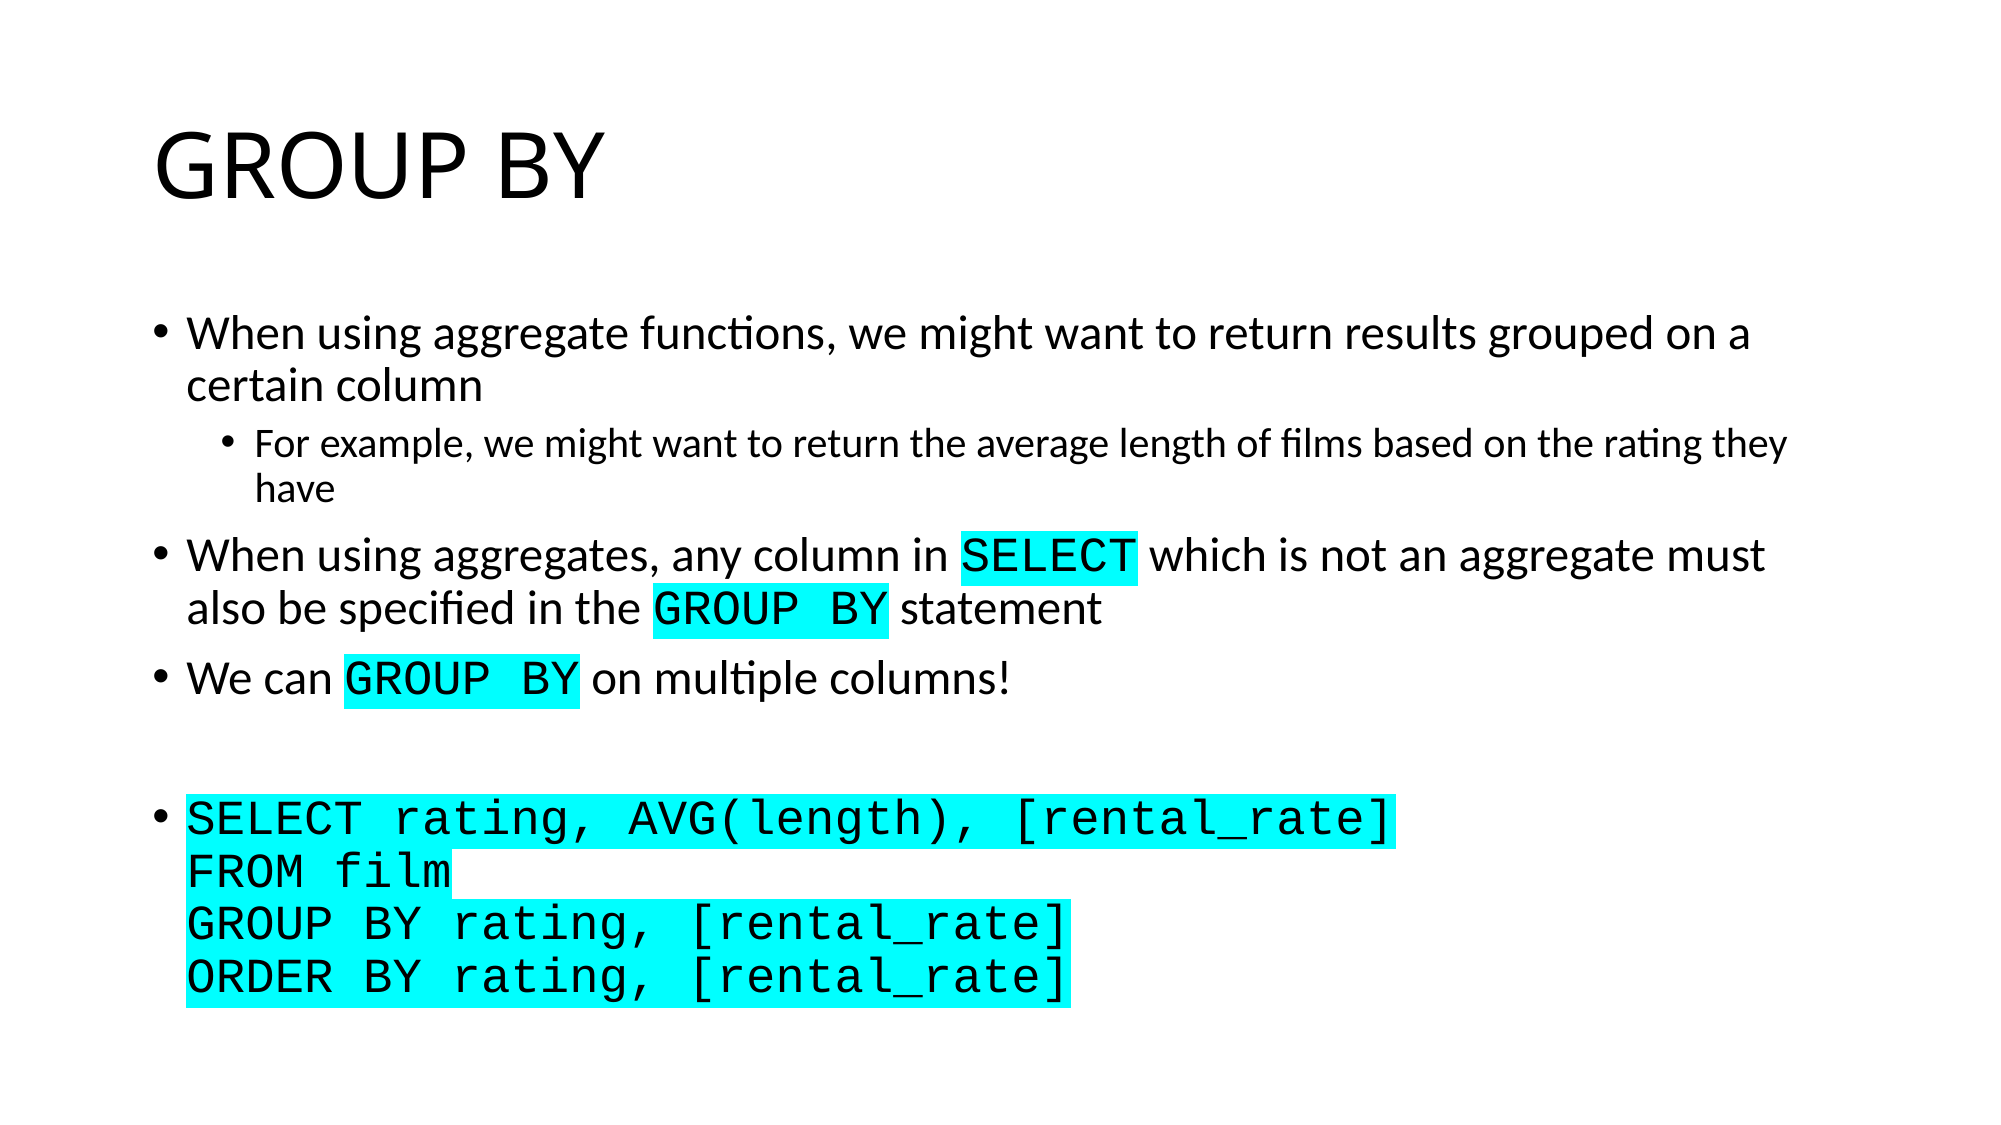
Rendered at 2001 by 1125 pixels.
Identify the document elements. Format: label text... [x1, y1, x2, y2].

title GROUP BY [137, 59, 1863, 278]
list When using aggregate functions, we might want to return results grouped on a certain column For example, we might want to return the average length of films based on the rating they have When using aggregates, any column in SELECT which is not an aggregate must also be specified in the GROUP BY statement We can GROUP BY on multiple columns! SELECT rating, AVG(length), [rental_rate] FROM film GROUP BY rating, [rental_rate] ORDER BY rating, [rental_rate] [137, 299, 1863, 1014]
